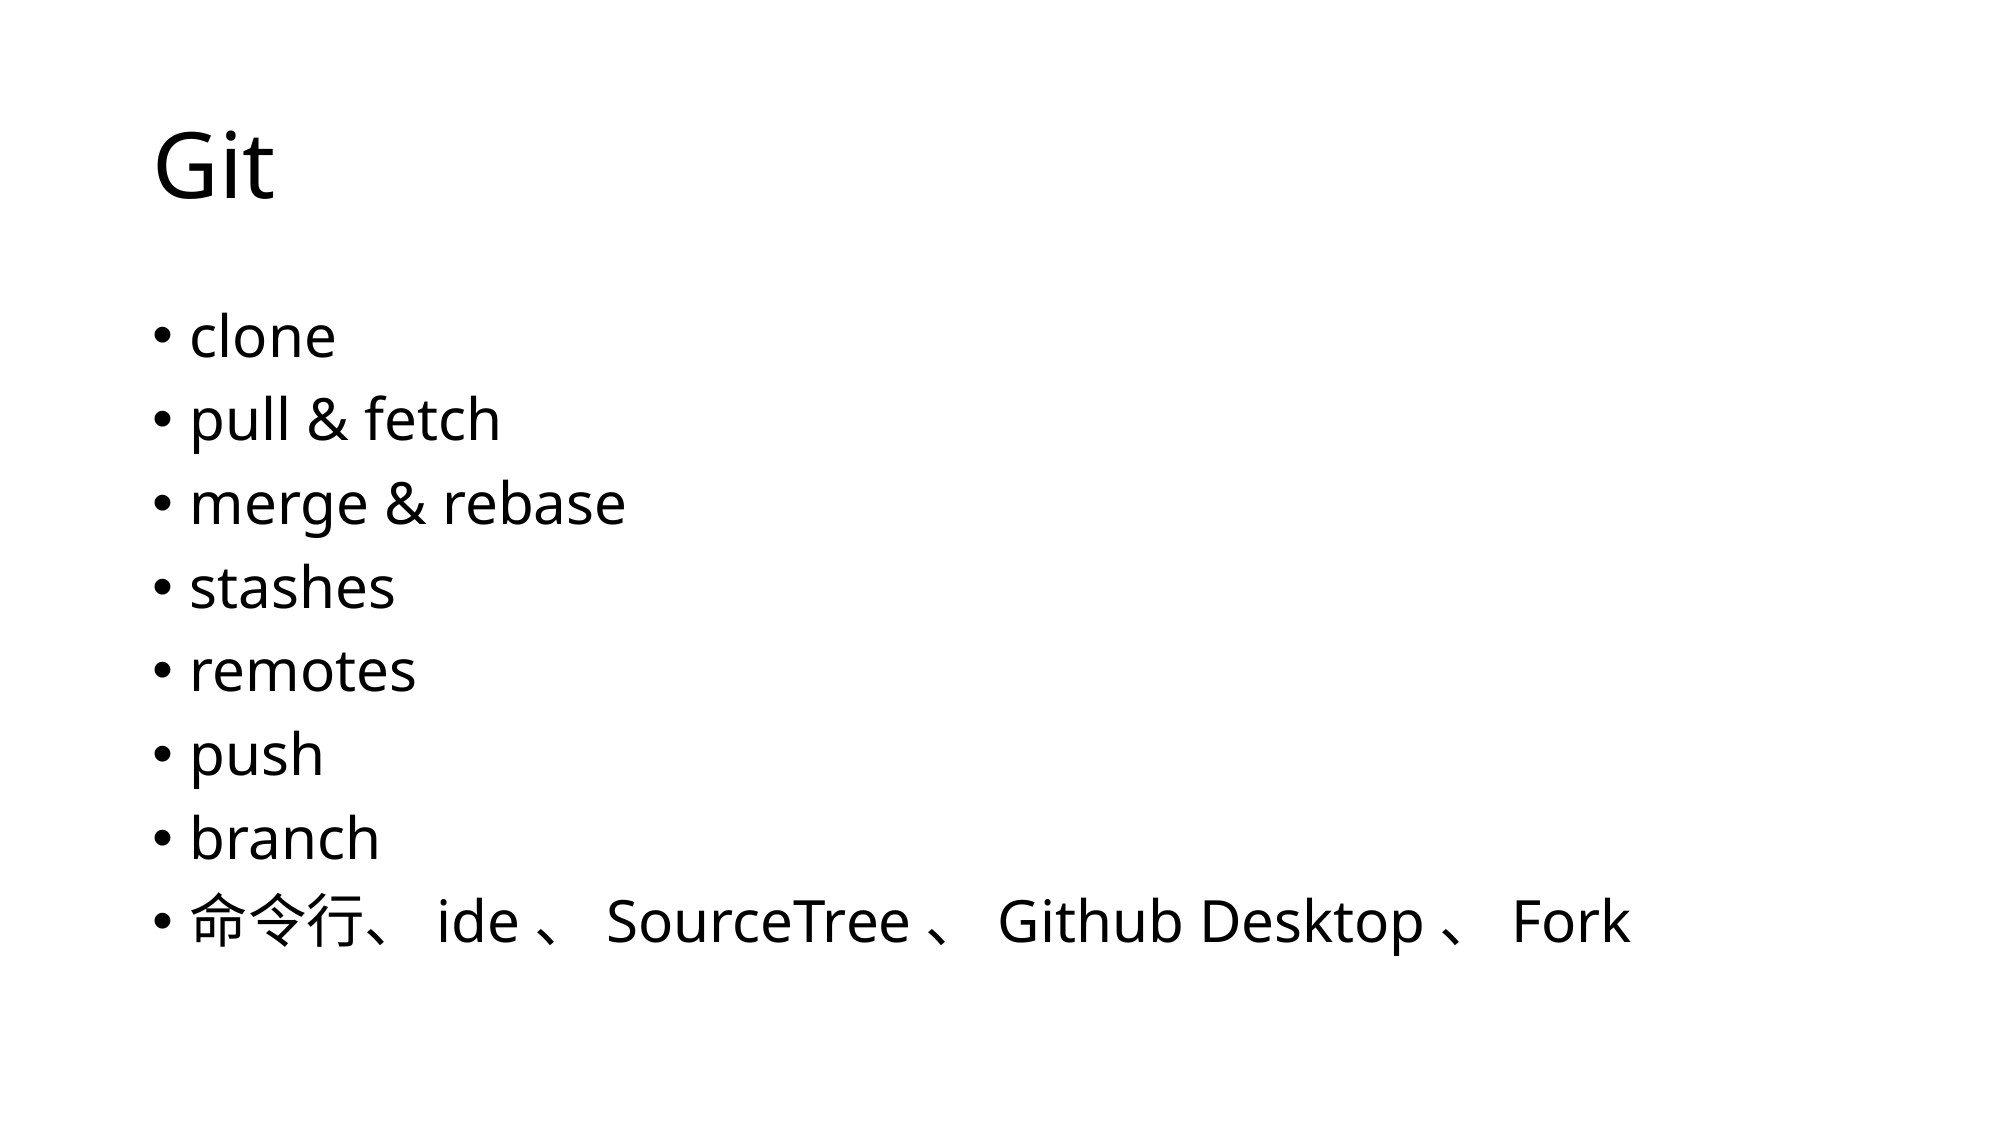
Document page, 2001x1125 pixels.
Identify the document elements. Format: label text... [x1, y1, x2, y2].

title Git [137, 59, 1863, 278]
list clone pull & fetch merge & rebase stashes remotes push branch 命令行、ide、SourceTree、Github Desktop、Fork [137, 299, 1863, 1014]
